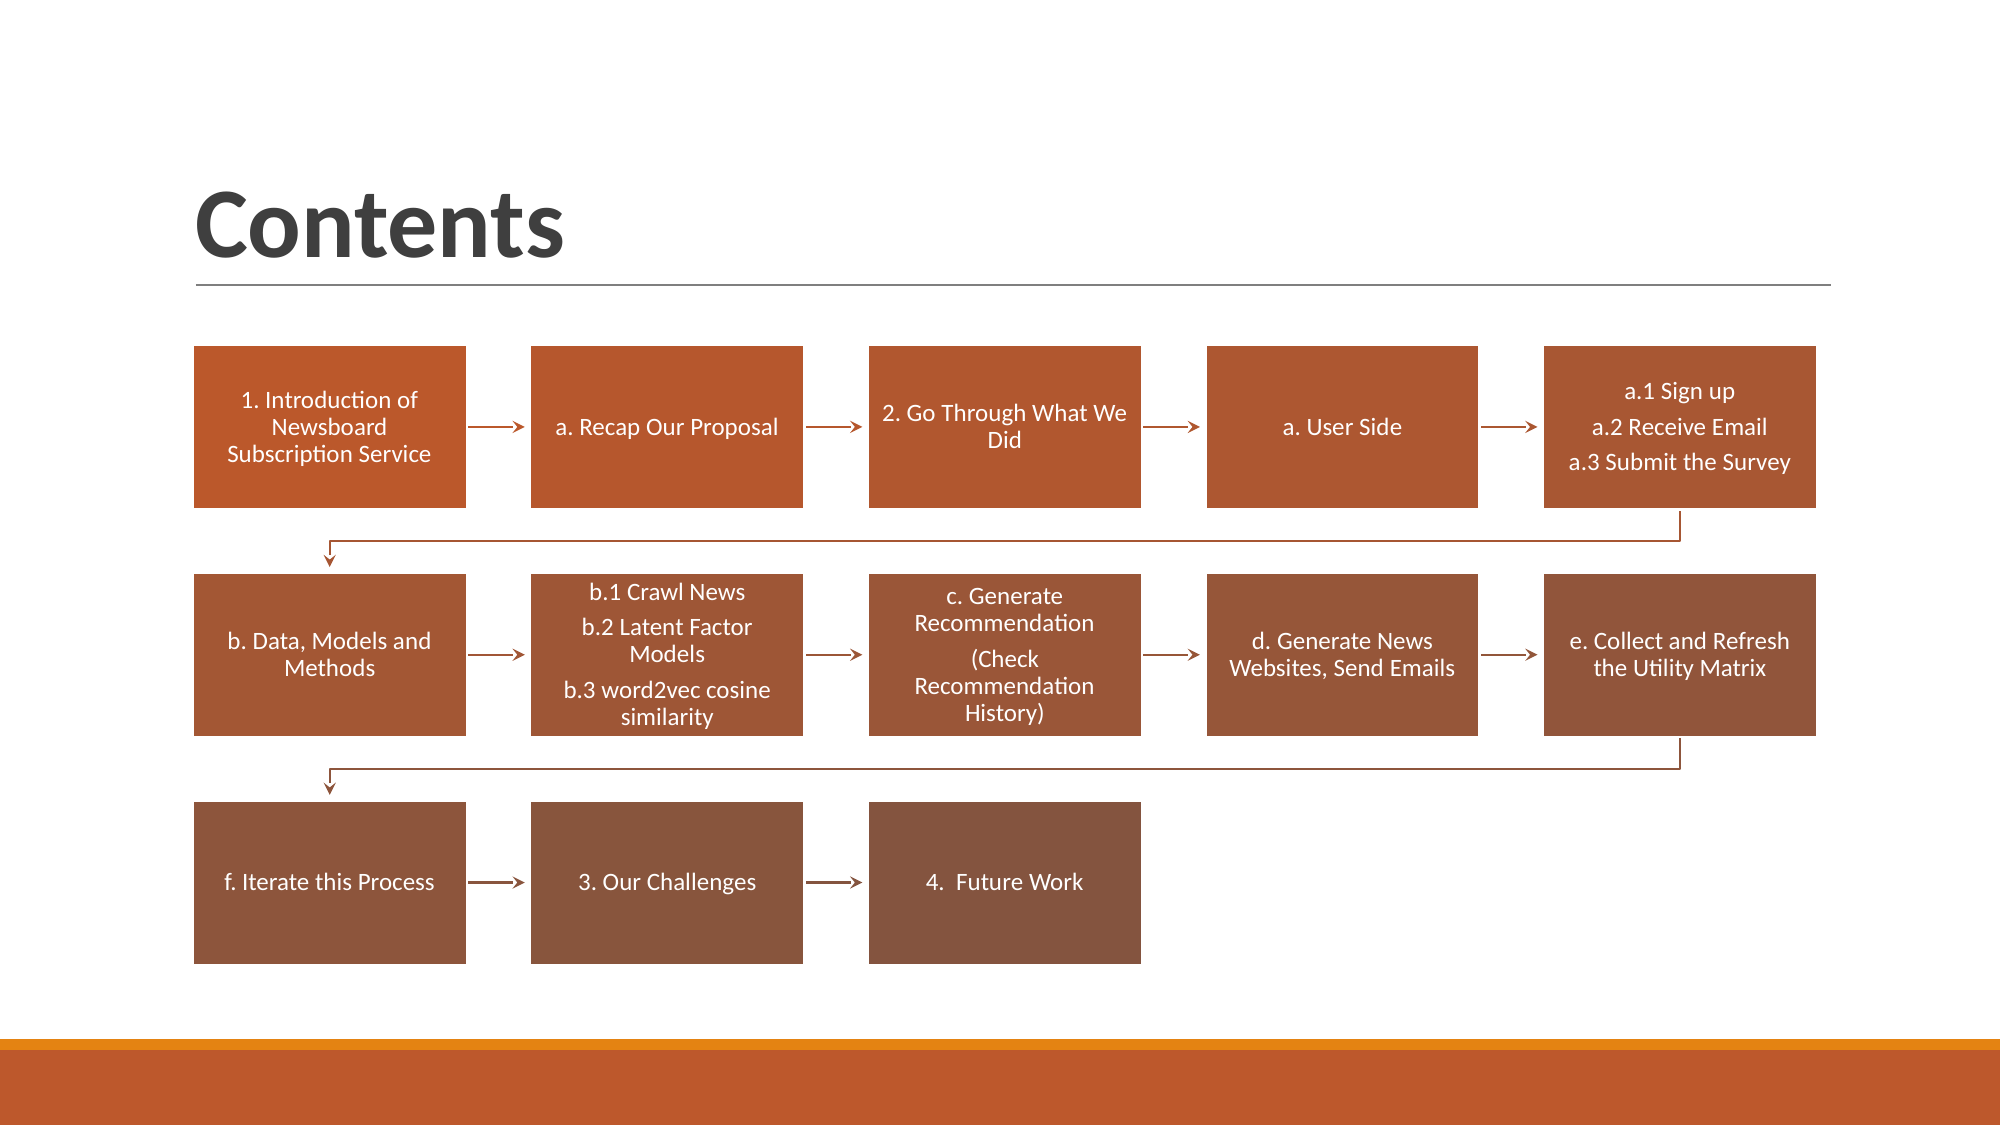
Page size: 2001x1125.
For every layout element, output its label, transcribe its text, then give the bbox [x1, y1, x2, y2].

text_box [192, 344, 1818, 966]
title Contents [180, 47, 1830, 285]
